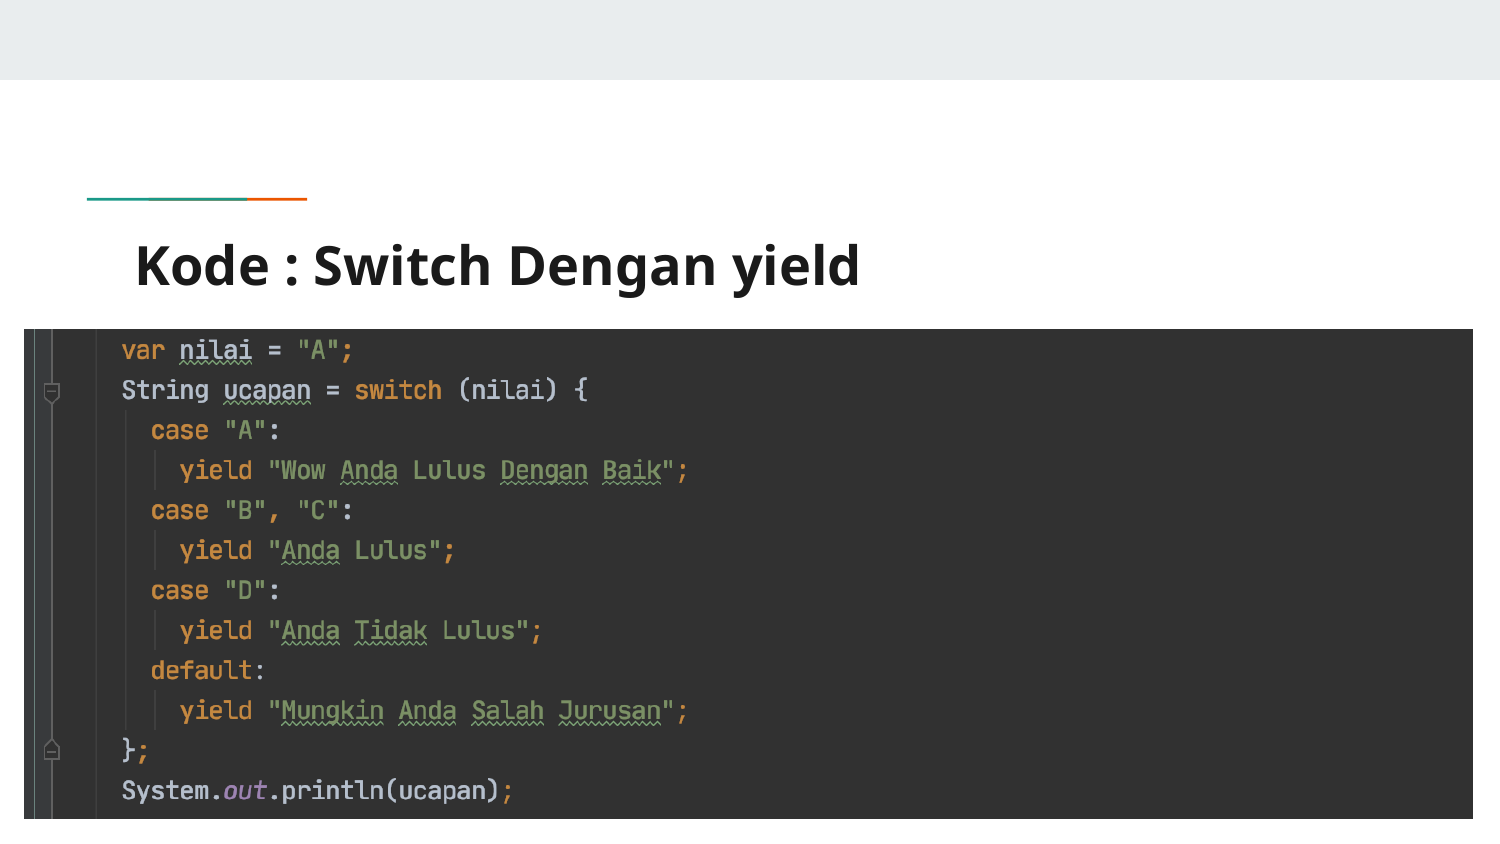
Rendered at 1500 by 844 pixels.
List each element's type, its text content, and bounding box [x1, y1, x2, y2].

title Kode : Switch Dengan yield [119, 216, 1381, 305]
picture [24, 328, 1473, 819]
